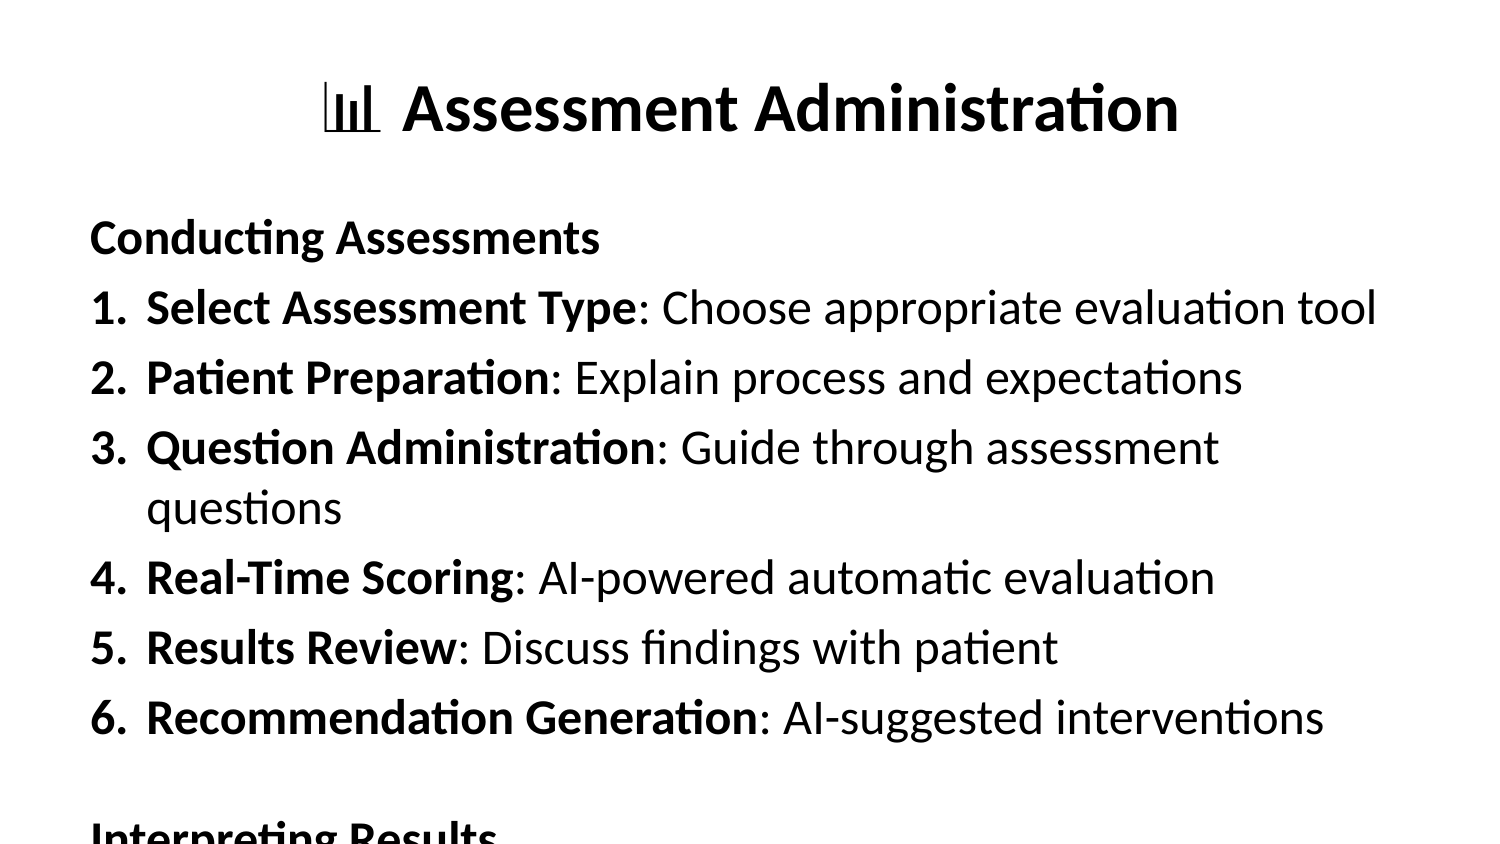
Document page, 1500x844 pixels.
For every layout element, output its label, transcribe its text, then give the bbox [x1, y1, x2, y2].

title 📊 Assessment Administration [75, 33, 1425, 175]
list Conducting Assessments Select Assessment Type: Choose appropriate evaluation tool Patient Preparation: Explain process and expectations Question Administration: Guide through assessment questions Real-Time Scoring: AI-powered automatic evaluation Results Review: Discuss findings with patient Recommendation Generation: AI-suggested interventions Interpreting Results Scoring System: - Green (70-100): Low risk, minimal intervention needed - Yellow (40-69): Moderate risk, targeted support recommended - Red (0-39): High risk, intensive intervention required AI Recommendations: - Specific intervention strategies - Resource recommendations - Follow-up scheduling - Referral suggestions - Progress monitoring plans [75, 196, 1425, 754]
